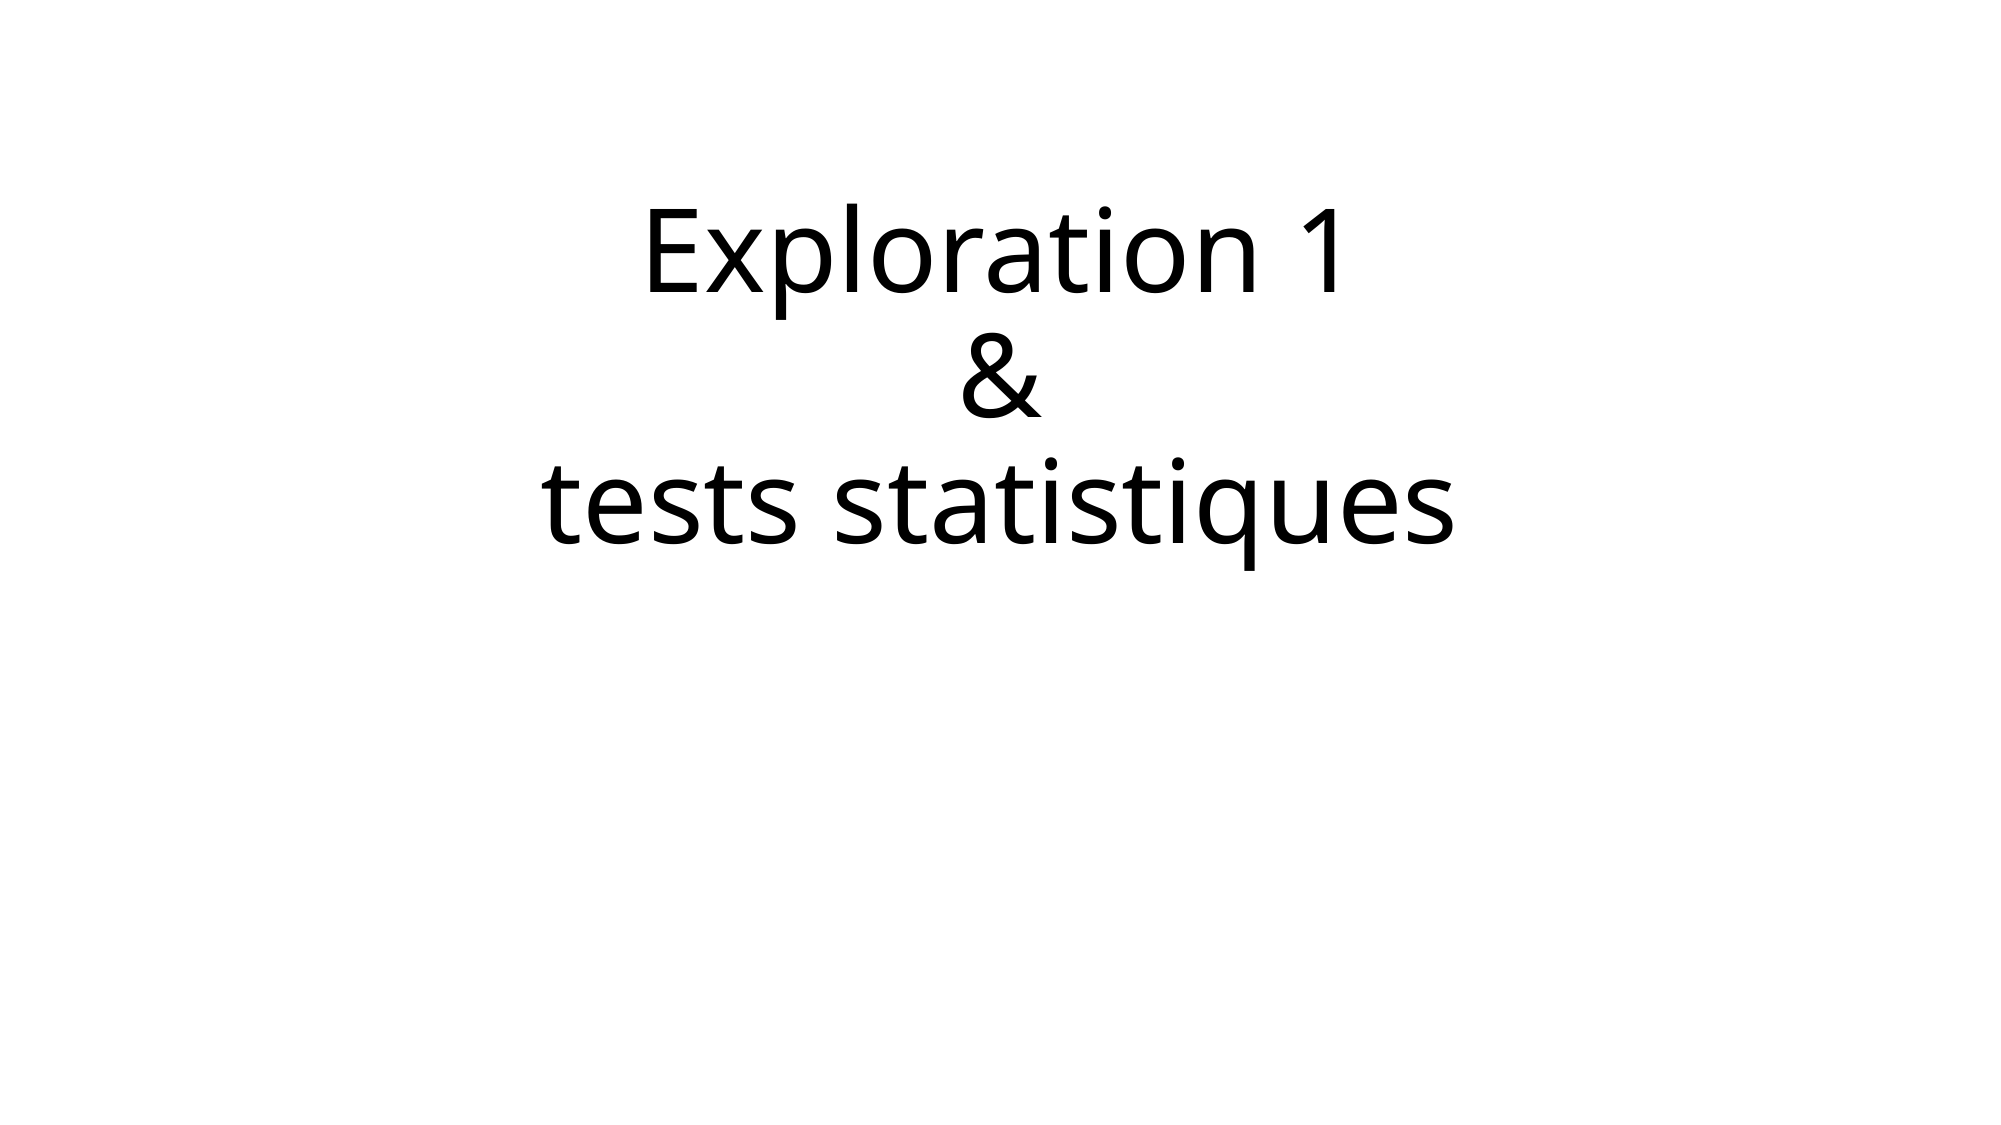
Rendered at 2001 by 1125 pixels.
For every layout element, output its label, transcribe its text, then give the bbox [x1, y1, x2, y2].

title Exploration 1 & tests statistiques [249, 184, 1750, 576]
